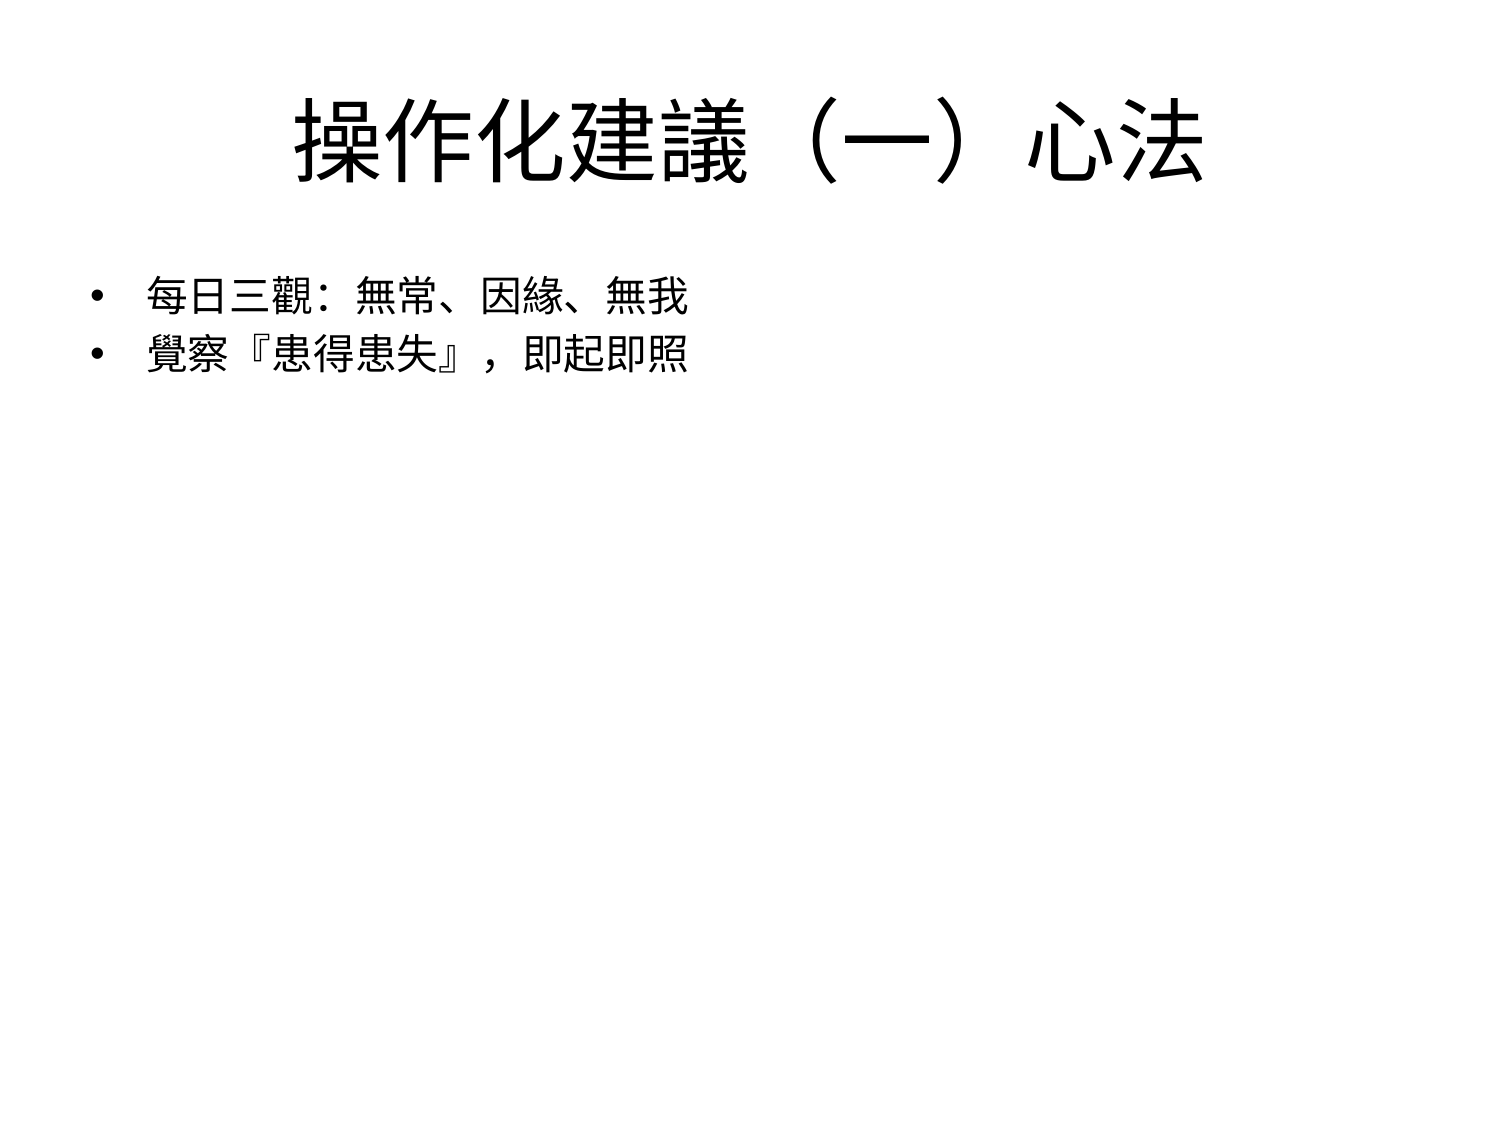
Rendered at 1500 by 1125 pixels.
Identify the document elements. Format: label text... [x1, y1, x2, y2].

list 每日三觀：無常、因緣、無我 覺察『患得患失』，即起即照 [75, 262, 1425, 1005]
title 操作化建議（一）心法 [75, 45, 1425, 233]
